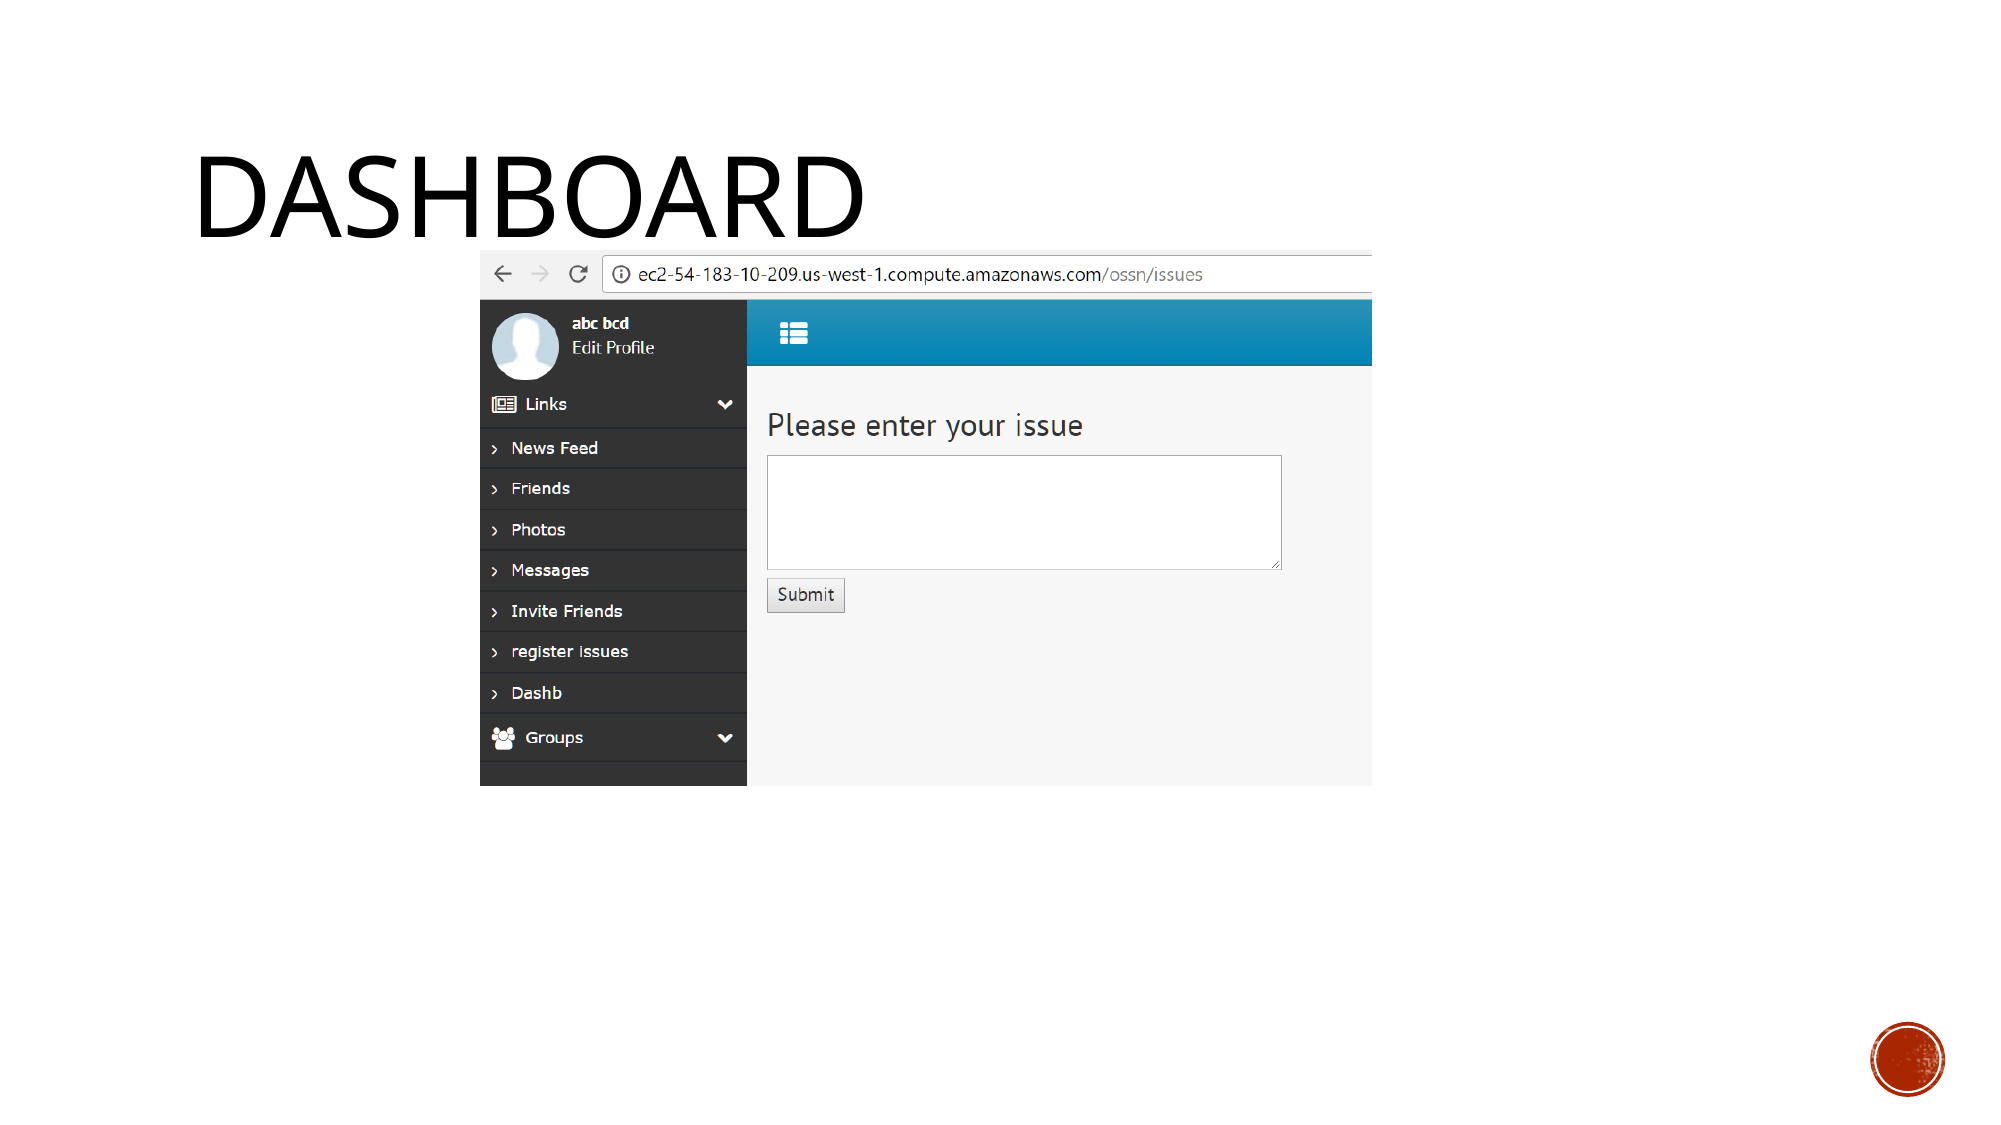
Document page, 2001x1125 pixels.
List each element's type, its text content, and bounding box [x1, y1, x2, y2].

title DASHBOARD [175, 69, 1826, 334]
picture [1870, 1021, 1946, 1097]
picture [479, 250, 1372, 786]
